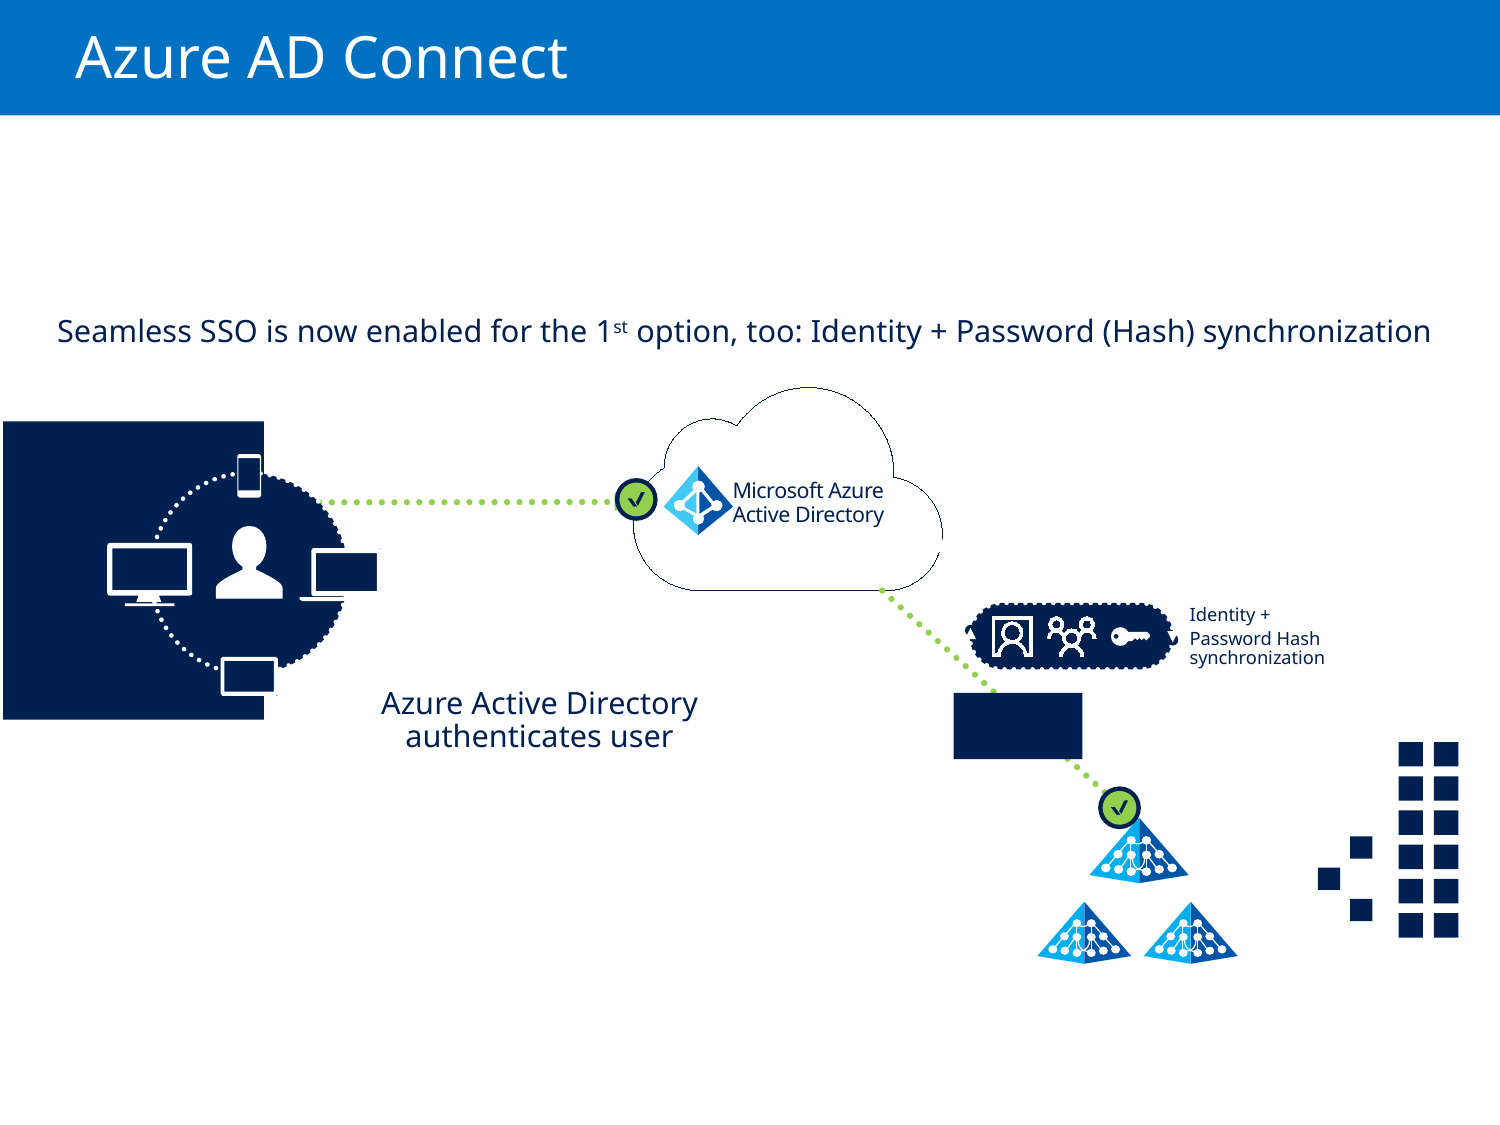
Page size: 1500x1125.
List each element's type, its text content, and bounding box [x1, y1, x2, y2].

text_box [2, 301, 1500, 985]
title Azure AD Connect [75, 0, 1351, 122]
